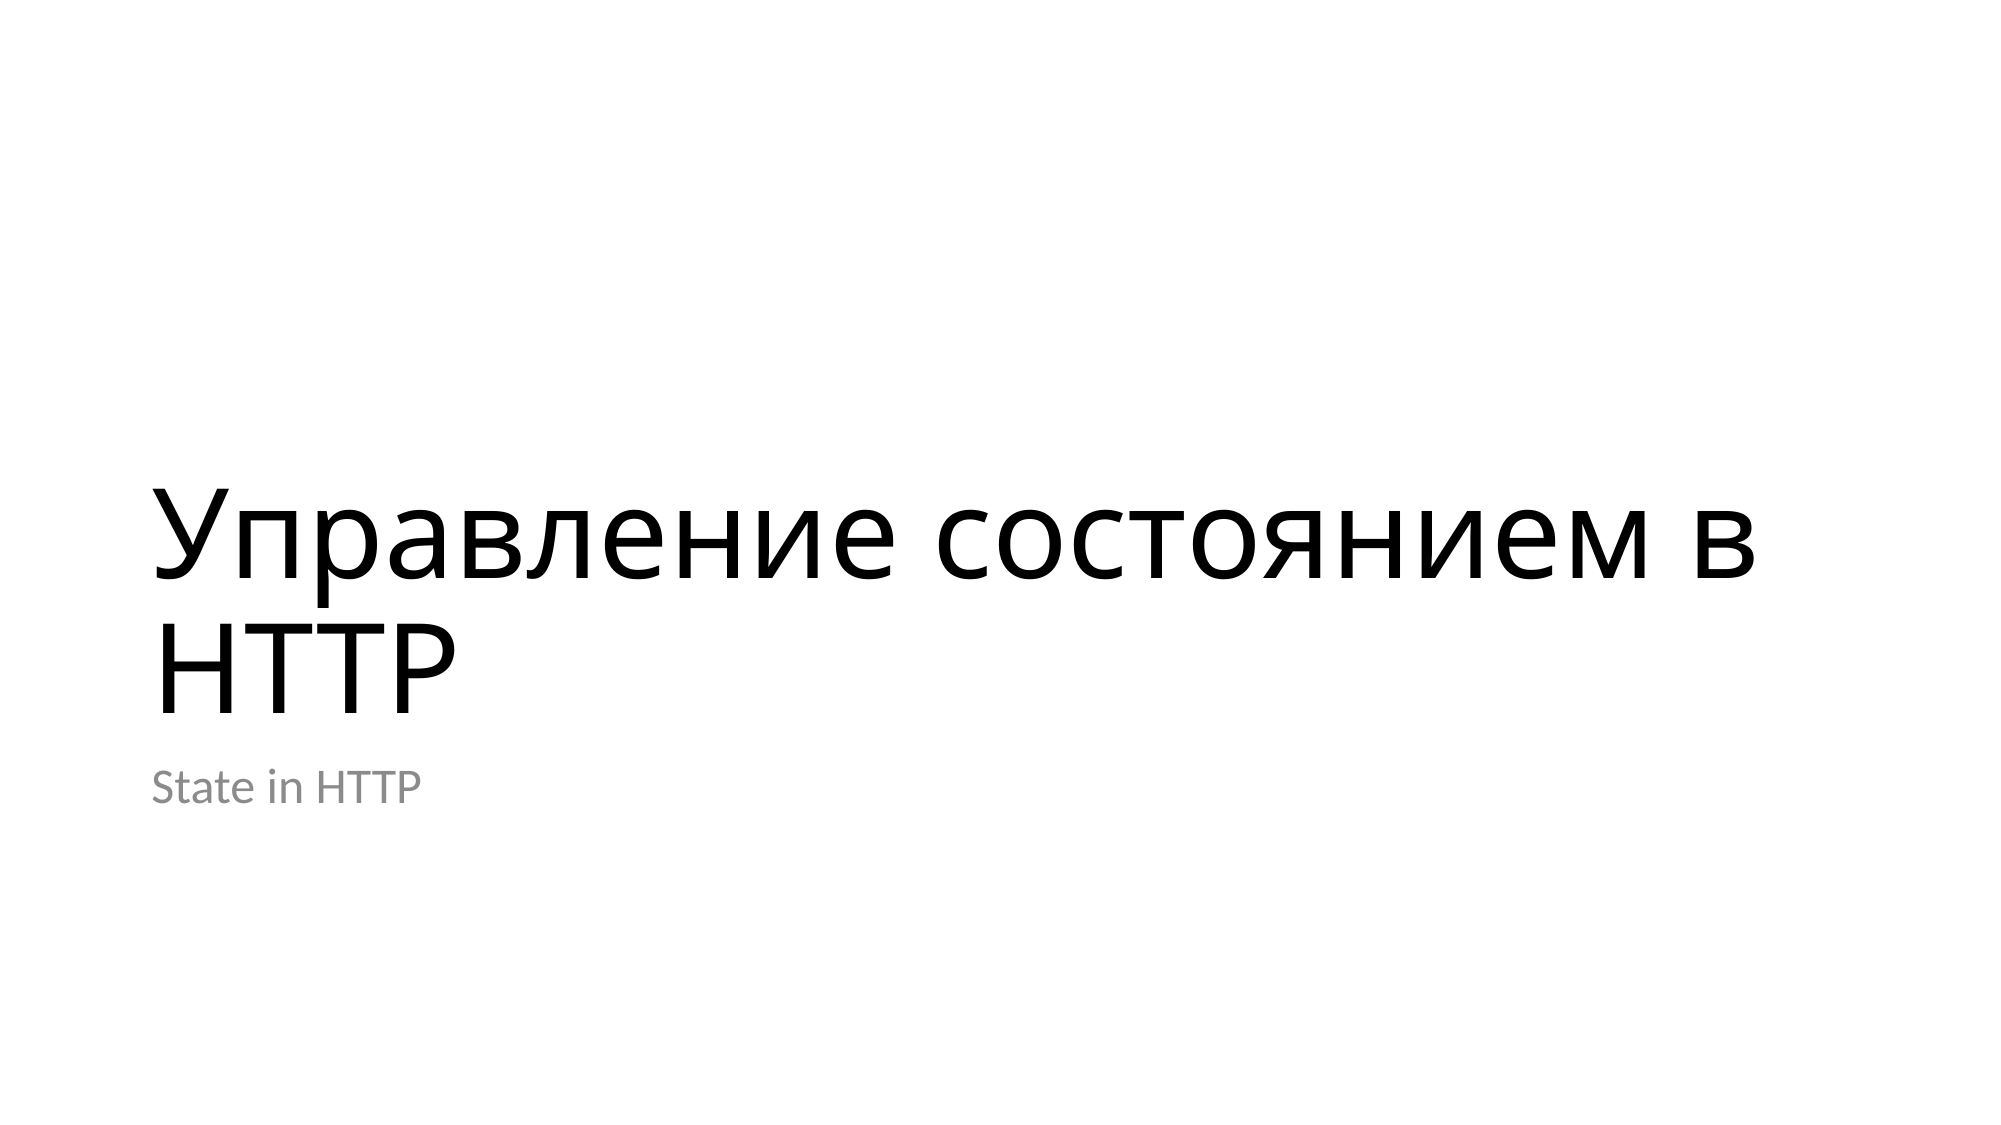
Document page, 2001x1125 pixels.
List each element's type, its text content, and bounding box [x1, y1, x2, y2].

list State in HTTP [136, 752, 1862, 999]
title Управление состоянием в HTTP [136, 280, 1862, 749]
